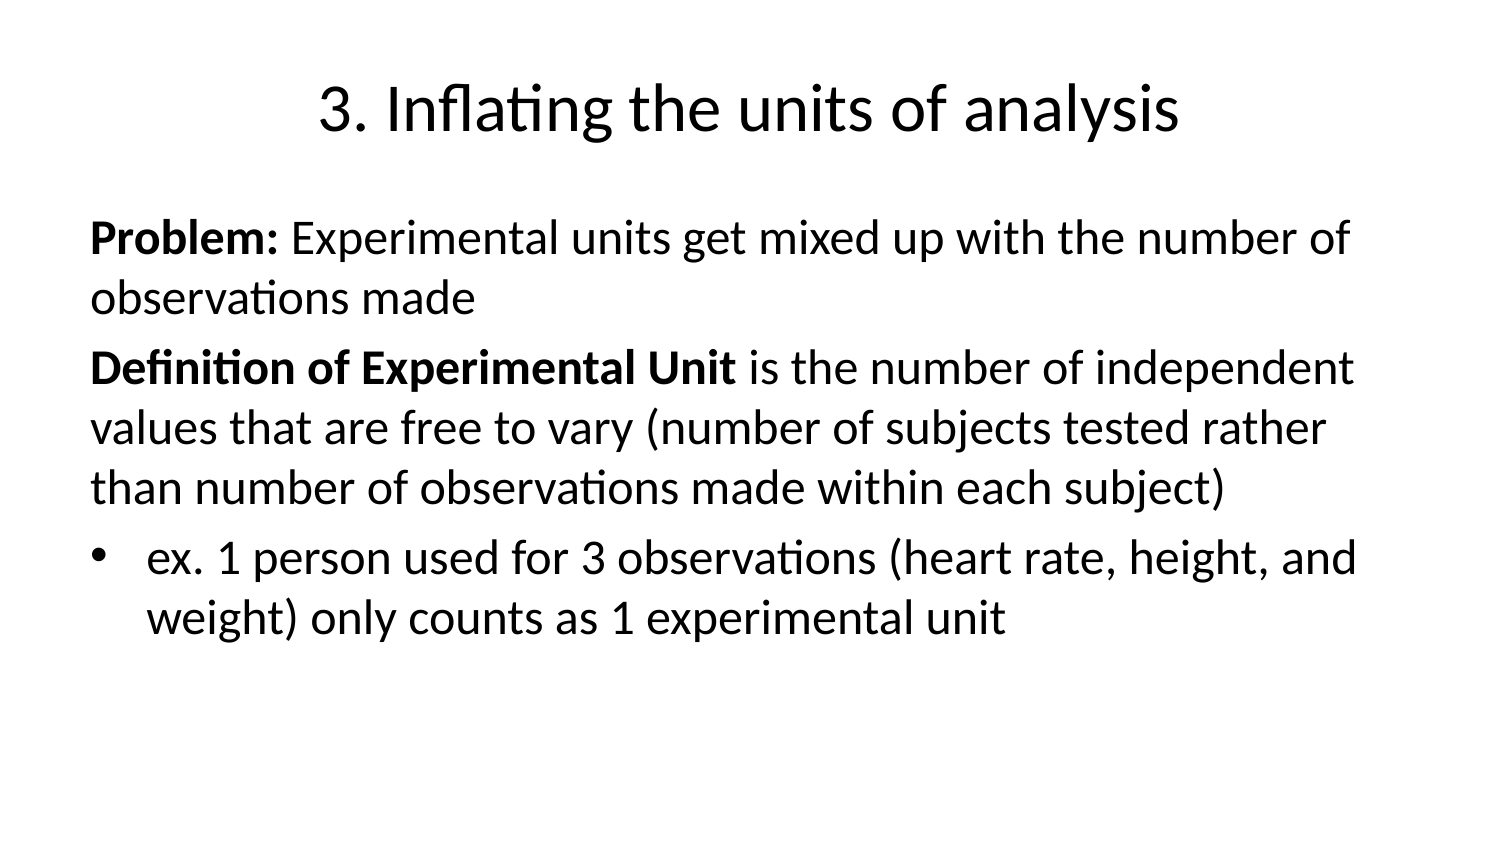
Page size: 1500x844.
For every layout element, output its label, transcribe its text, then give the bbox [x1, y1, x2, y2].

list Problem: Experimental units get mixed up with the number of observations made Definition of Experimental Unit is the number of independent values that are free to vary (number of subjects tested rather than number of observations made within each subject) ex. 1 person used for 3 observations (heart rate, height, and weight) only counts as 1 experimental unit [75, 196, 1425, 754]
title 3. Inflating the units of analysis [75, 33, 1425, 175]
